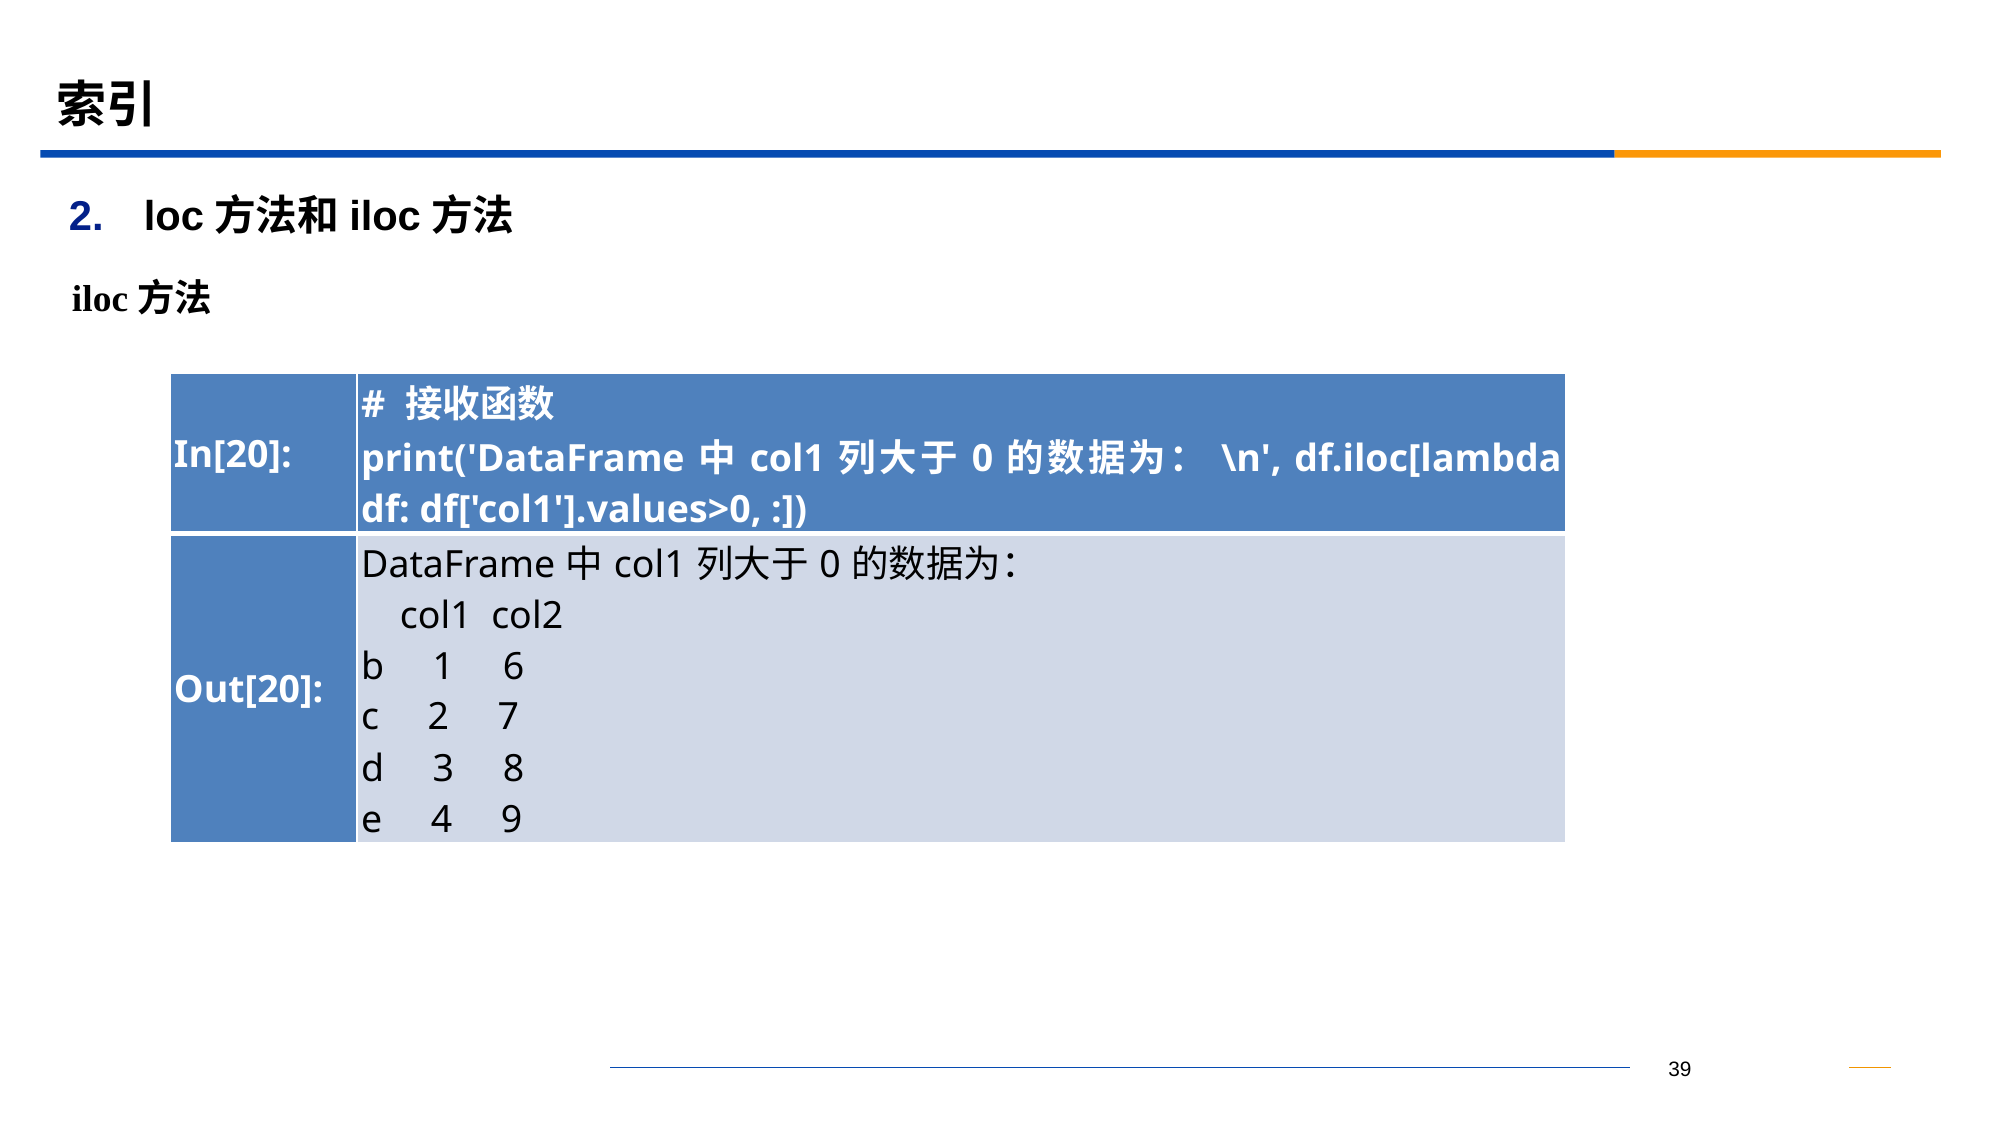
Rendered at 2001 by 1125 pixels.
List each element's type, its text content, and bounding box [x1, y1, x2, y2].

table_cell Out[20]: [171, 536, 356, 842]
list loc方法和iloc方法 [53, 178, 1877, 249]
table_cell DataFrame中col1列大于0的数据为： col1 col2 b 1 6 c 2 7 d 3 8 e 4 9 [358, 536, 1565, 842]
title 索引 [41, 58, 1842, 146]
text_box iloc方法 [56, 256, 1945, 337]
table_header # 接收函数 print('DataFrame中col1列大于0的数据为：\n', df.iloc[lambda df: df['col1'].values>0, :]) [358, 374, 1565, 531]
table_header In[20]: [171, 374, 356, 531]
